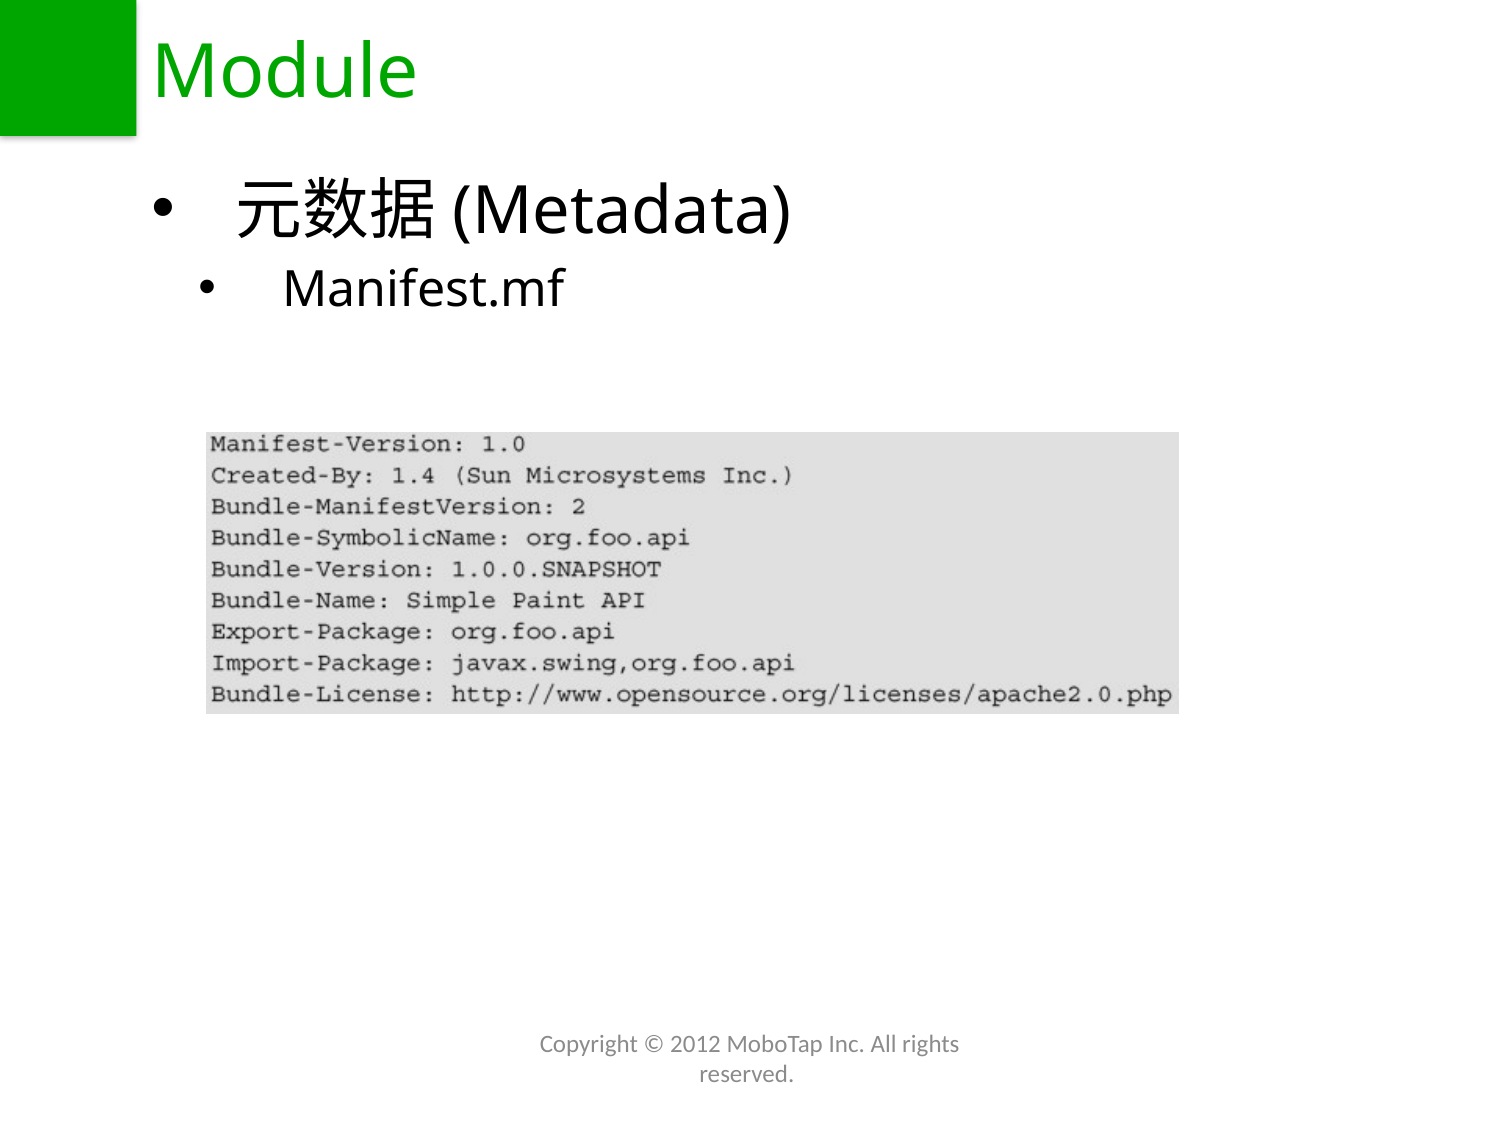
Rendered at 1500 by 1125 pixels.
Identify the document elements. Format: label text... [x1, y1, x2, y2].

footer Copyright © 2012 MoboTap Inc. All rights reserved. [512, 1042, 988, 1103]
list 元数据(Metadata) Manifest.mf [136, 158, 1425, 1024]
title Module [136, 0, 1424, 136]
picture [206, 432, 1179, 715]
